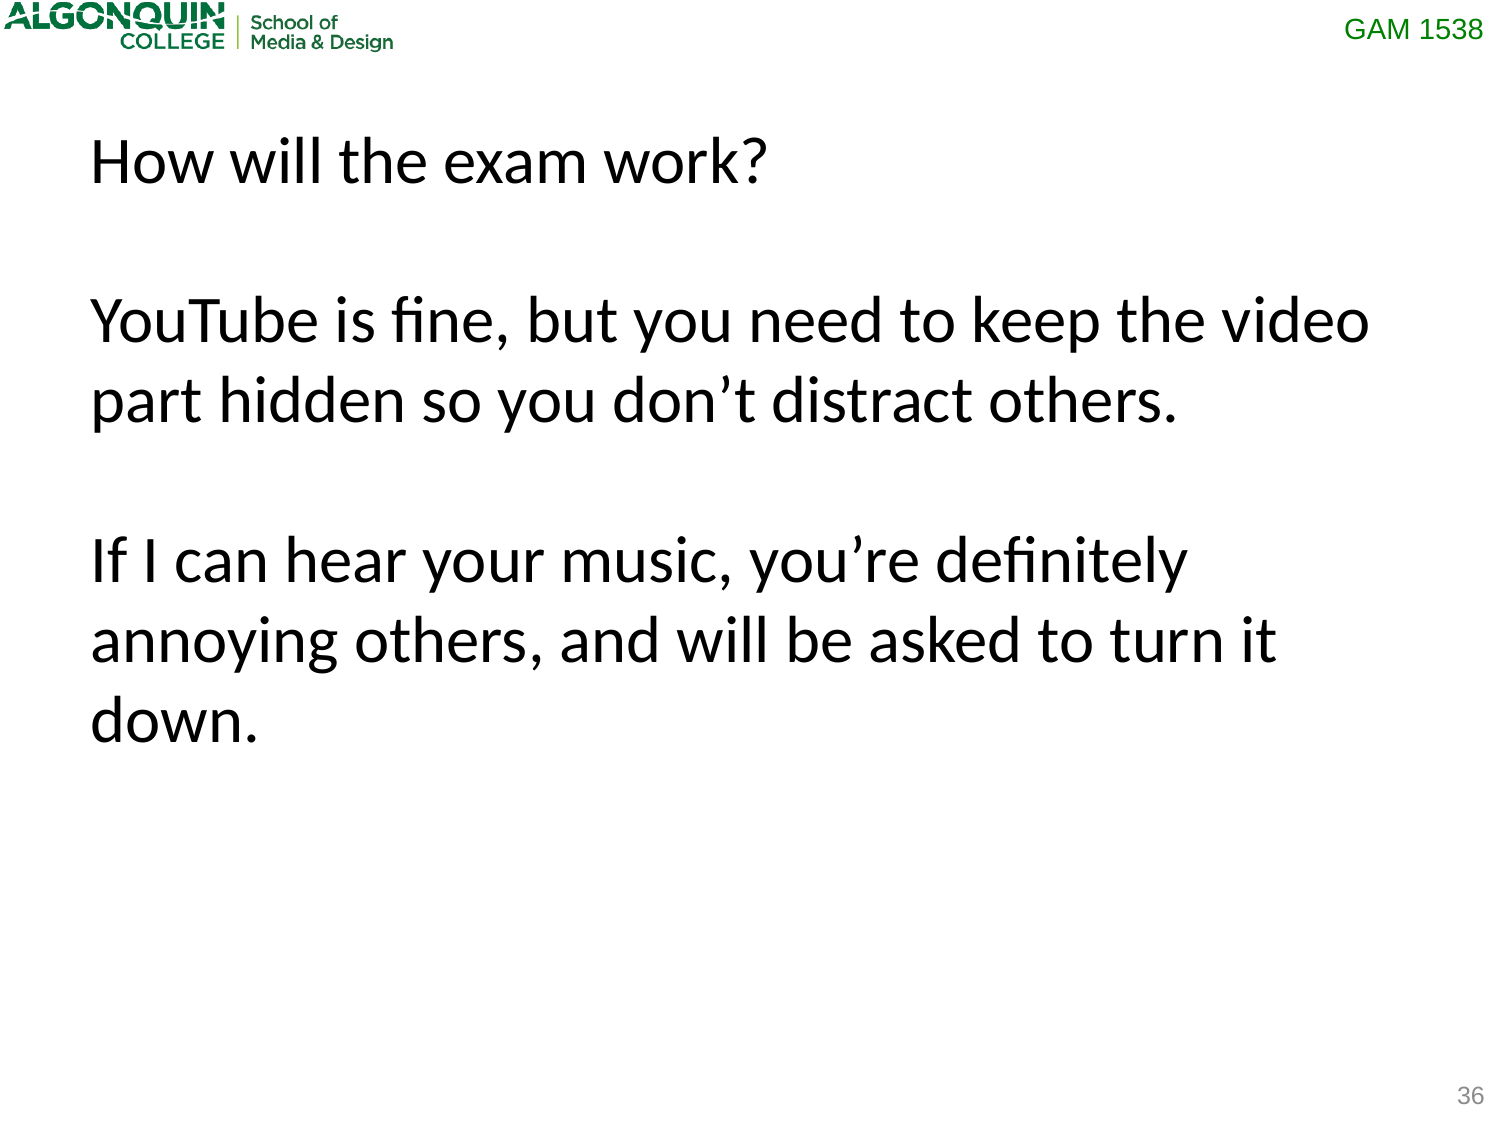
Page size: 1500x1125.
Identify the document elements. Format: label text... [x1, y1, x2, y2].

picture [0, 0, 399, 54]
text_box How will the exam work? YouTube is fine, but you need to keep the video part hidden so you don’t distract others. If I can hear your music, you’re definitely annoying others, and will be asked to turn it down. [75, 109, 1434, 764]
slide_number 36 [1149, 1065, 1500, 1125]
